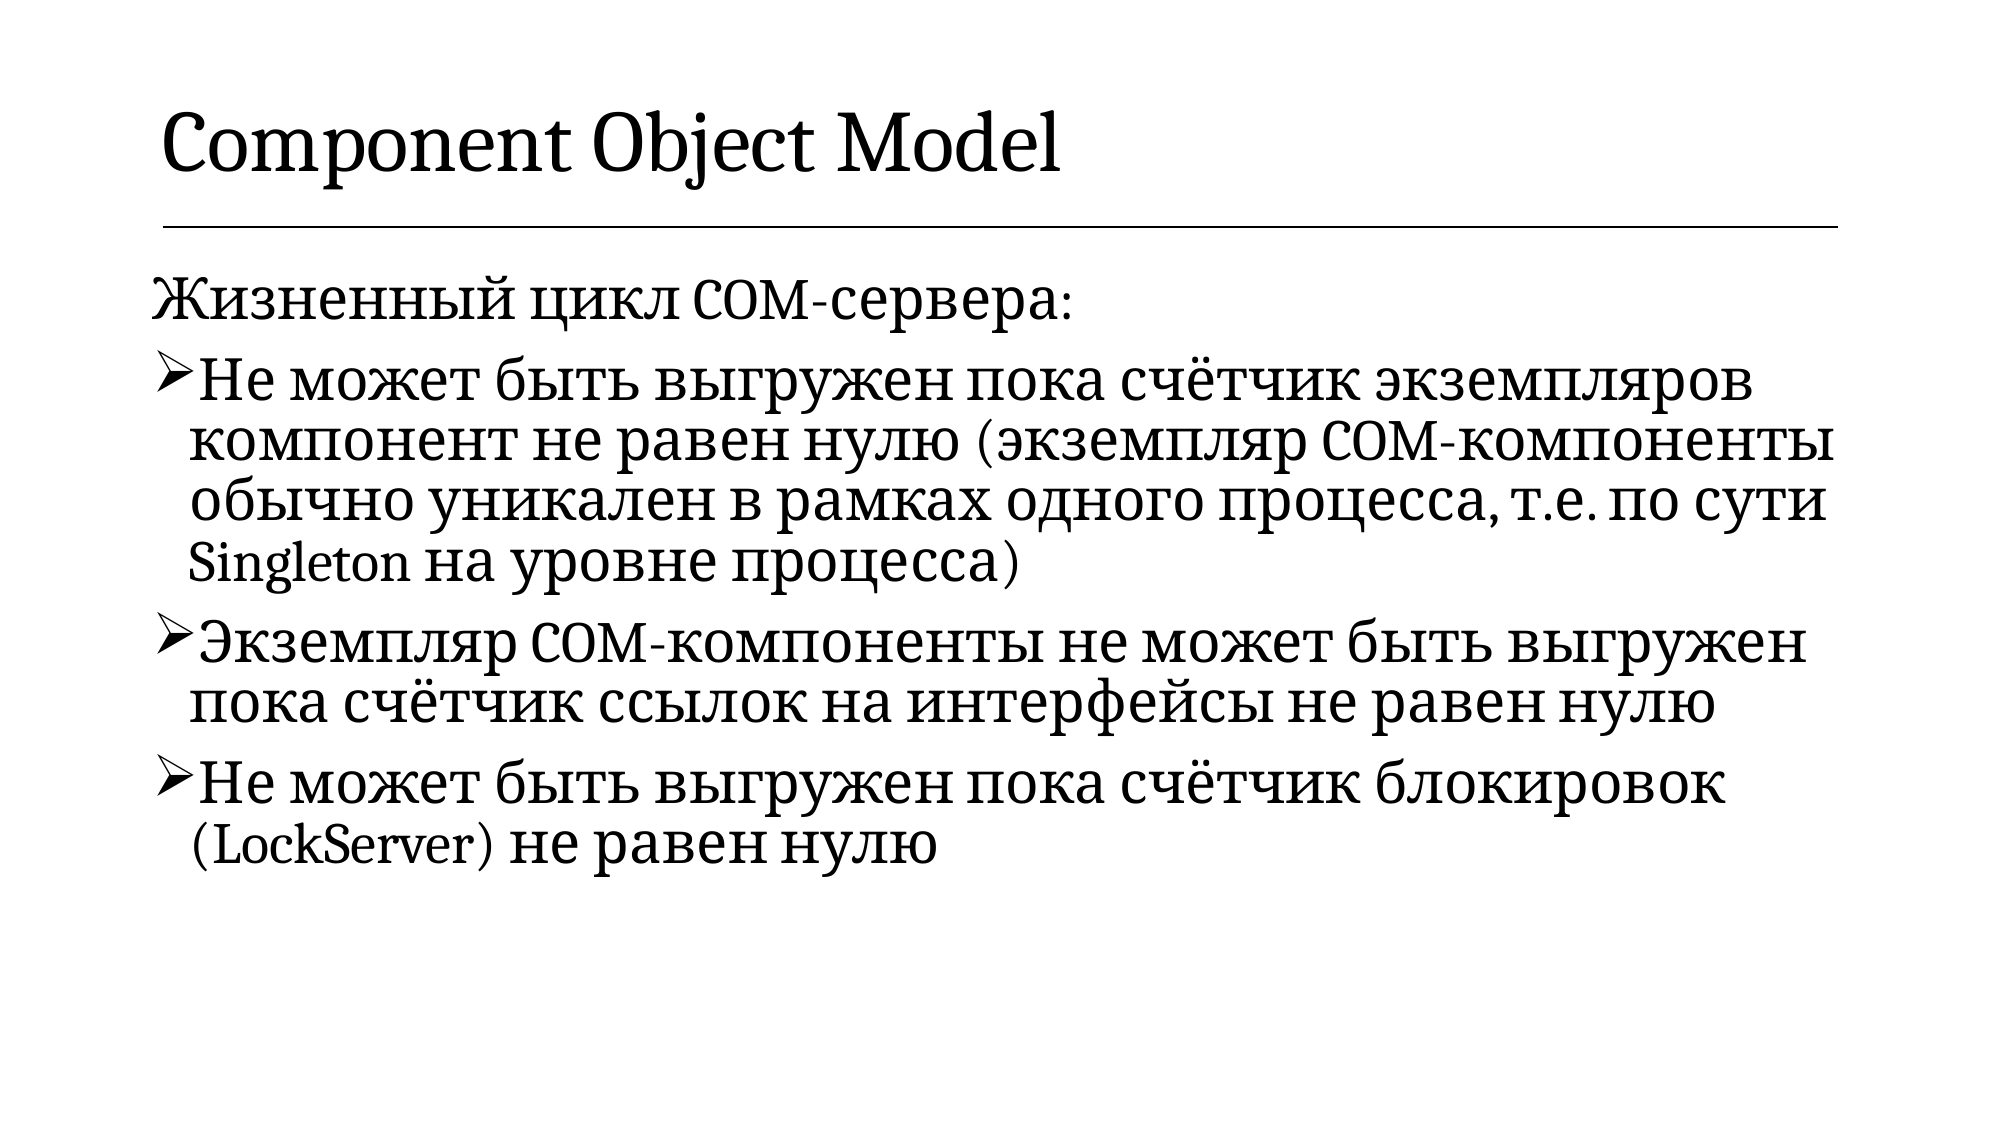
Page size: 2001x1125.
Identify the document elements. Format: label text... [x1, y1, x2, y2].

list Жизненный цикл COM-сервера: Не может быть выгружен пока счётчик экземпляров компонент не равен нулю (экземпляр COM-компоненты обычно уникален в рамках одного процесса, т.е. по сути Singleton на уровне процесса) Экземпляр COM-компоненты не может быть выгружен пока счётчик ссылок на интерфейсы не равен нулю Не может быть выгружен пока счётчик блокировок (LockServer) не равен нулю [137, 263, 1904, 1104]
table_header Component Object Model [163, 60, 1838, 226]
